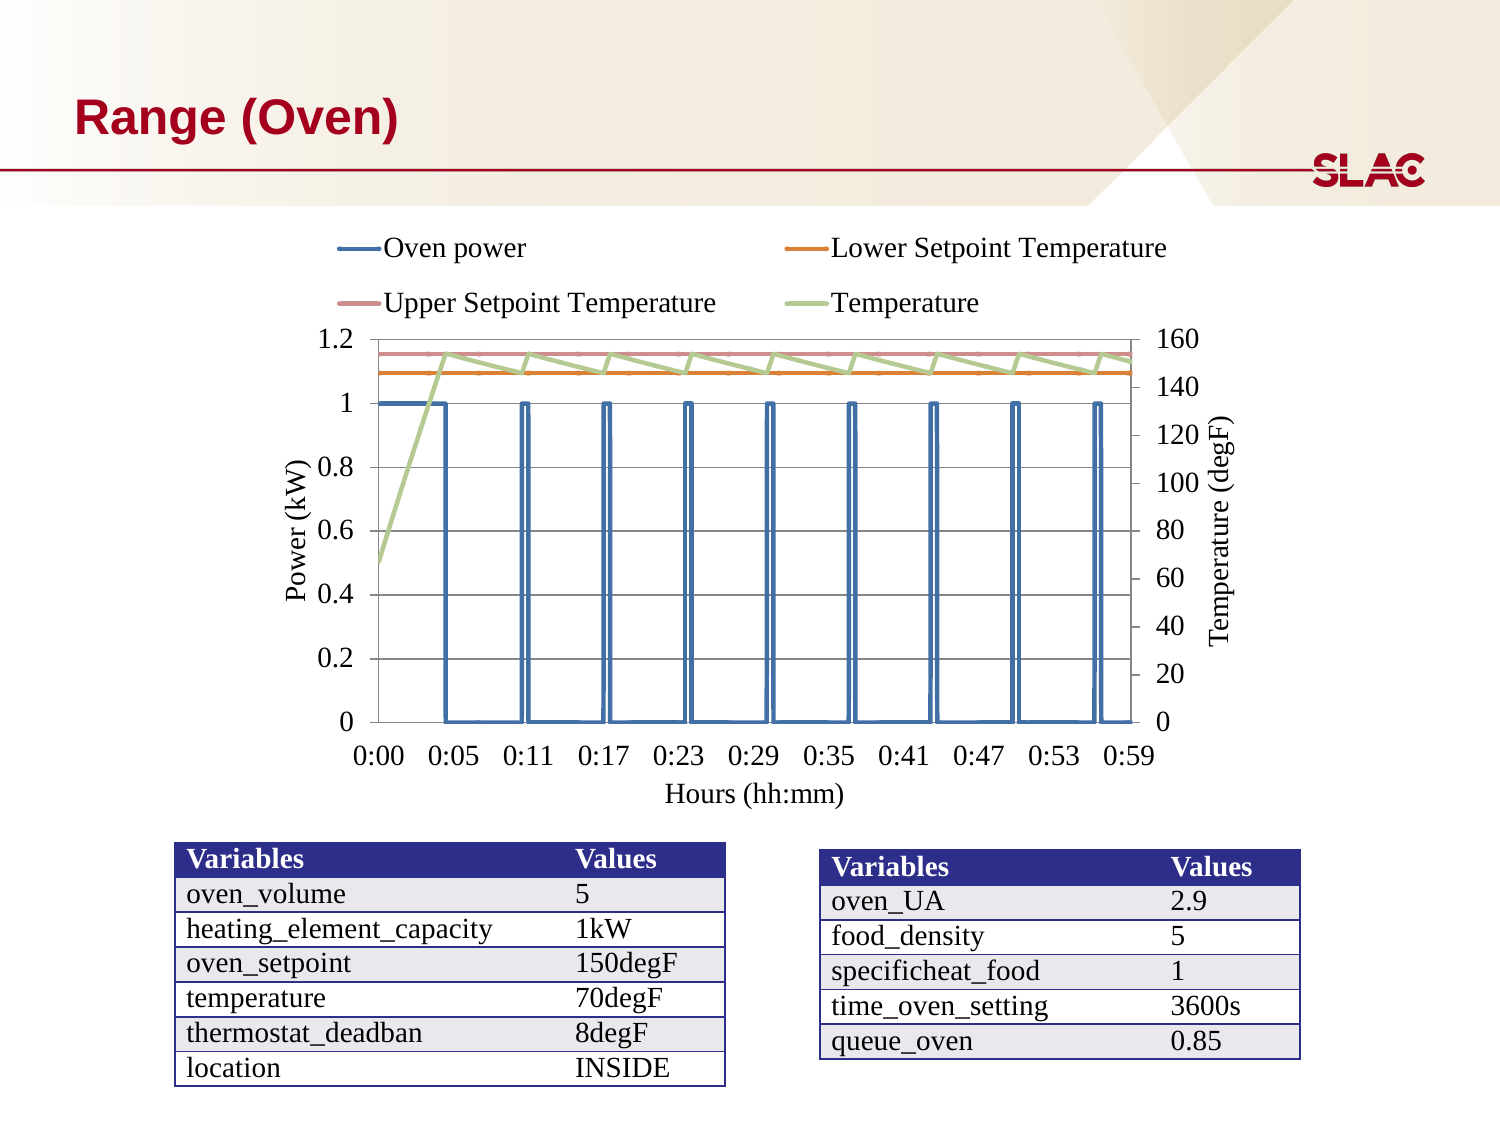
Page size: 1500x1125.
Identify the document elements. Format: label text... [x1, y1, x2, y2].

table_cell 1kW [564, 913, 724, 946]
table_cell 3600s [1159, 990, 1299, 1023]
table_cell heating_element_capacity [176, 913, 564, 946]
table_header Variables [176, 843, 564, 876]
table_cell specificheat_food [821, 955, 1159, 989]
table_cell food_density [821, 921, 1159, 954]
table_cell queue_oven [821, 1025, 1159, 1058]
table_cell INSIDE [564, 1052, 724, 1085]
table_cell 8degF [564, 1018, 724, 1051]
picture [0, 0, 1500, 206]
table_cell oven_setpoint [176, 948, 564, 981]
table_cell 5 [564, 878, 724, 911]
table_cell 2.9 [1159, 886, 1299, 919]
table_cell time_oven_setting [821, 990, 1159, 1023]
table_cell oven_volume [176, 878, 564, 911]
table_cell 1 [1159, 955, 1299, 989]
table_cell thermostat_deadban [176, 1018, 564, 1051]
table_header Variables [821, 851, 1159, 884]
picture [262, 220, 1238, 813]
title Range (Oven) [74, 21, 1404, 145]
table_cell oven_UA [821, 886, 1159, 919]
table_cell 150degF [564, 948, 724, 981]
table_cell 5 [1159, 921, 1299, 954]
table_cell 70degF [564, 983, 724, 1016]
table_header Values [1159, 851, 1299, 884]
table_header Values [564, 843, 724, 876]
table_cell 0.85 [1159, 1025, 1299, 1058]
table_cell temperature [176, 983, 564, 1016]
table_cell location [176, 1052, 564, 1085]
